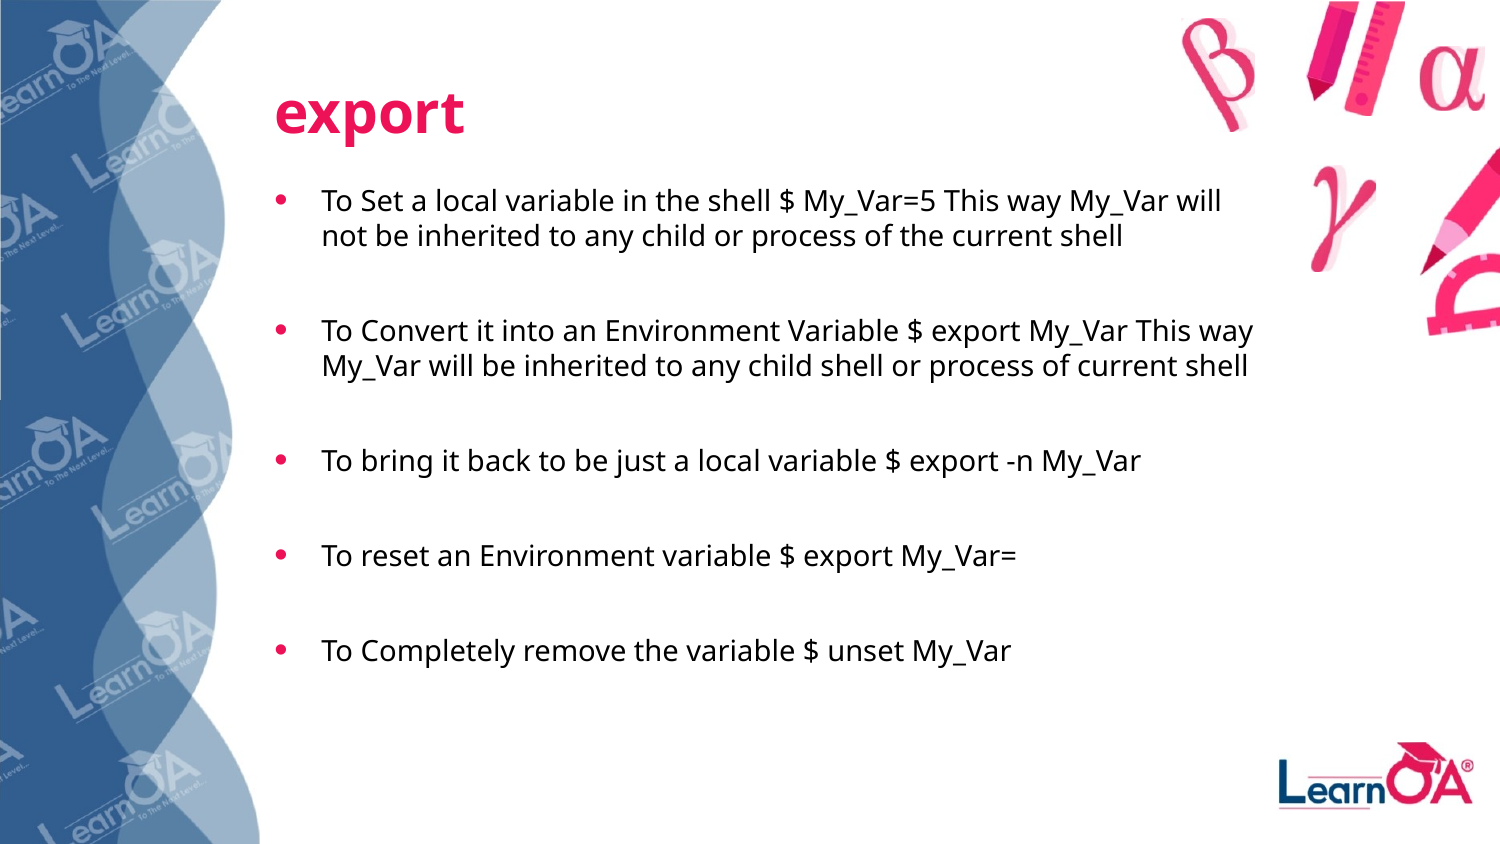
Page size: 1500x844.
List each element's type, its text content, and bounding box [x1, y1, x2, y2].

picture [1181, 18, 1255, 132]
picture [1306, 1, 1405, 116]
list To Set a local variable in the shell $ My_Var=5 This way My_Var will not be inherited to any child or process of the current shell To Convert it into an Environment Variable $ export My_Var This way My_Var will be inherited to any child shell or process of current shell To bring it back to be just a local variable $ export -n My_Var To reset an Environment variable $ export My_Var= To Completely remove the variable $ unset My_Var [259, 167, 1270, 787]
picture [1419, 146, 1500, 336]
picture [1419, 46, 1485, 111]
picture [1277, 742, 1474, 811]
picture [1310, 165, 1377, 272]
text_box export [259, 60, 1106, 168]
picture [0, 0, 261, 844]
